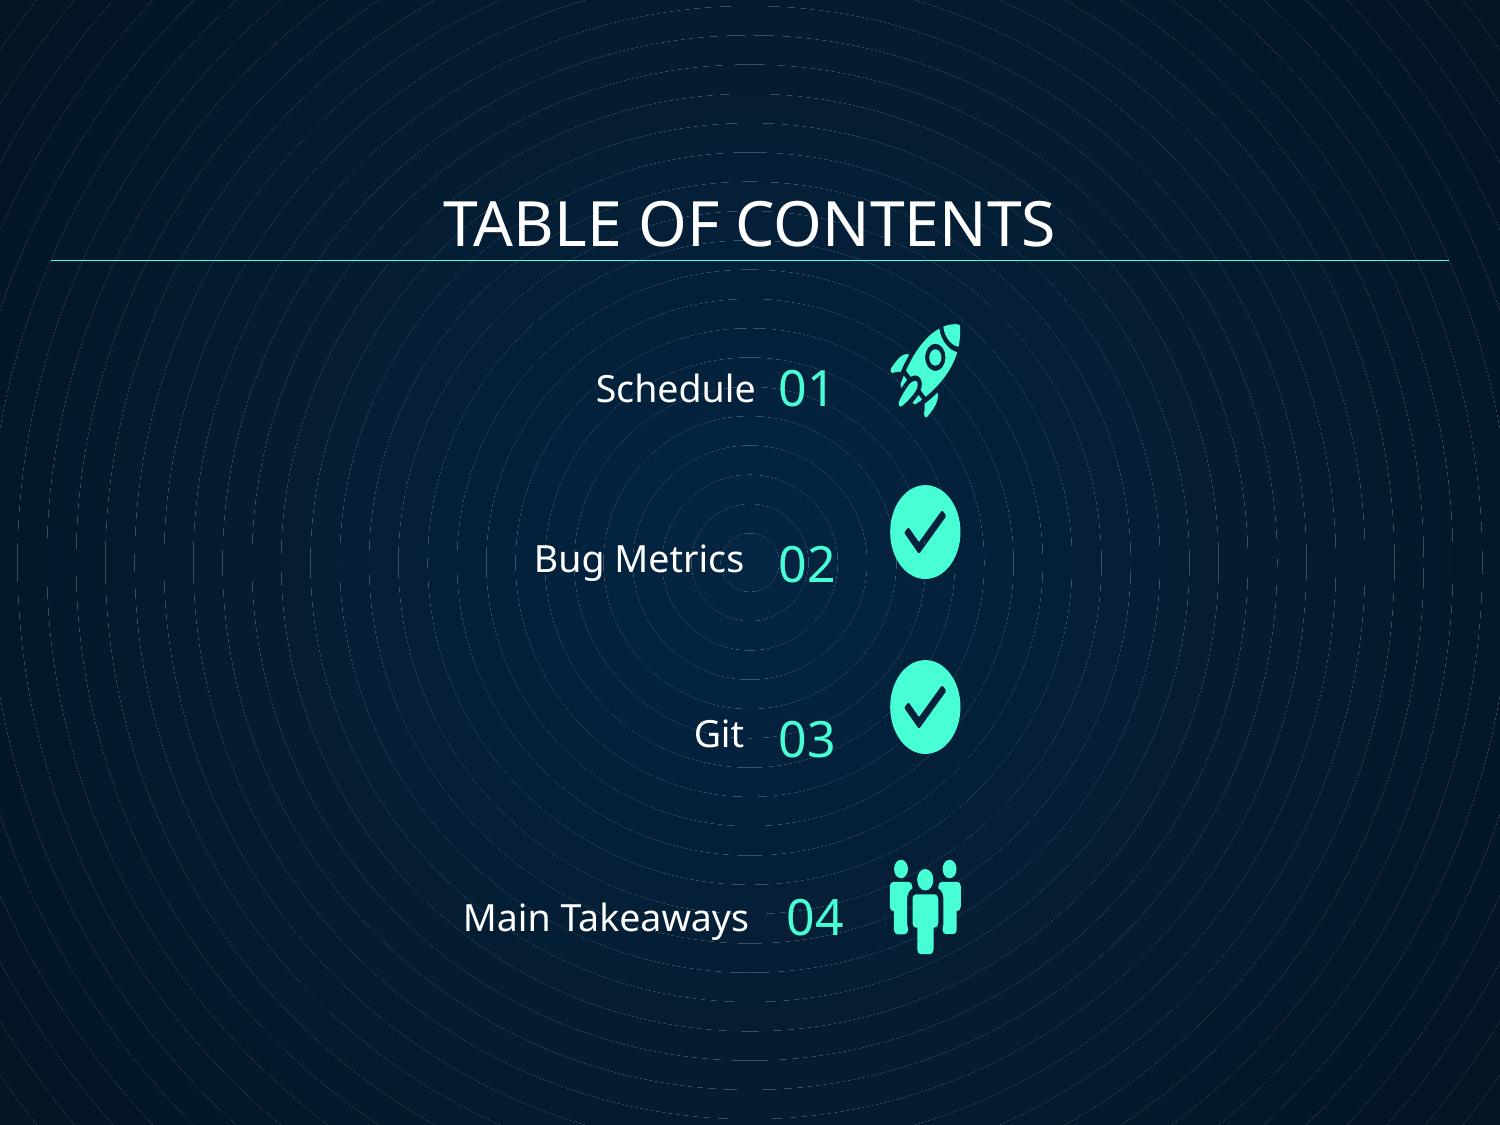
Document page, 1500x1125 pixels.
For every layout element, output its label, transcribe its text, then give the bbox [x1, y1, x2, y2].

title TABLE OF CONTENTS [51, 267, 1449, 274]
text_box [889, 859, 962, 955]
title 01 [763, 299, 957, 432]
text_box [889, 323, 961, 418]
title 03 [763, 649, 957, 783]
title Main Takeaways [447, 911, 789, 955]
title Schedule [430, 381, 772, 425]
text_box [890, 660, 961, 754]
title 04 [665, 828, 859, 961]
title TABLE OF CONTENTS [51, 140, 1449, 260]
title Bug Metrics [418, 552, 760, 595]
title 02 [763, 474, 957, 608]
text_box [890, 485, 961, 579]
title Git [418, 727, 760, 771]
